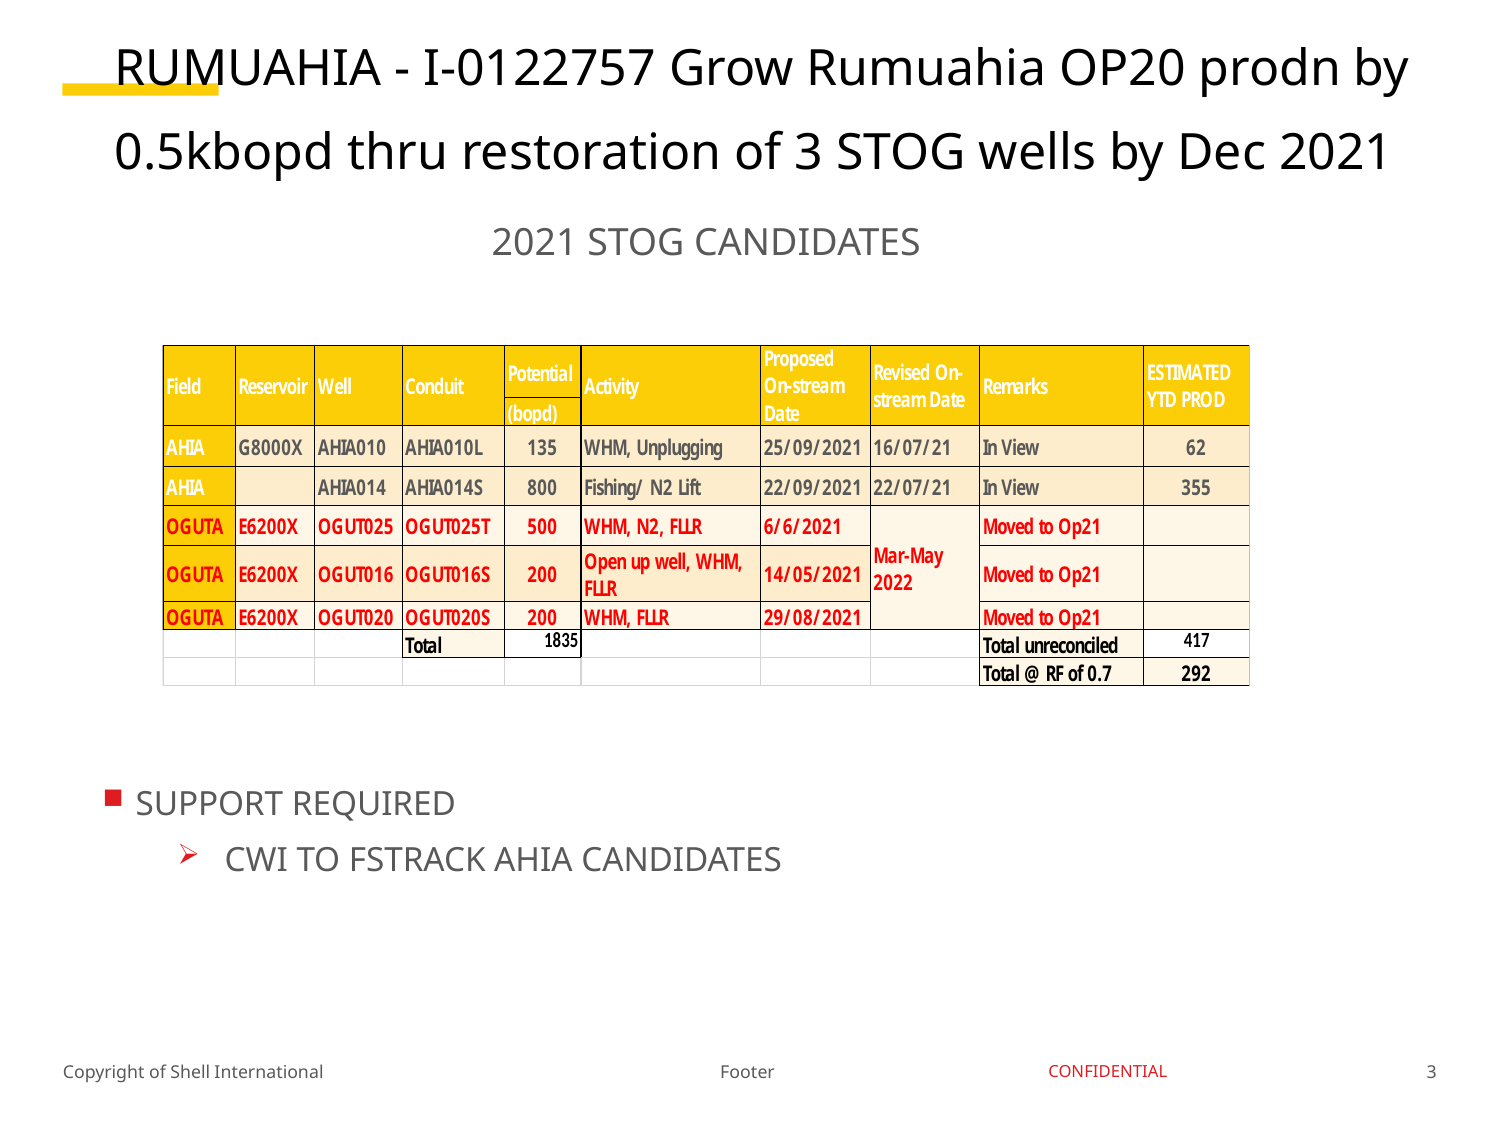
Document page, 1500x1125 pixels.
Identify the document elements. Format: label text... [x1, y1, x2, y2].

footer Footer [476, 1060, 1023, 1101]
text_box SUPPORT REQUIRED CWI TO FSTRACK AHIA CANDIDATES [102, 766, 783, 878]
title 2021 STOG CANDIDATES [18, 217, 1394, 302]
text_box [162, 345, 1251, 687]
text_box RUMUAHIA - I-0122757 Grow Rumuahia OP20 prodn by 0.5kbopd thru restoration of 3 STOG wells by Dec 2021 [99, 4, 1437, 187]
slide_number 3 [1392, 1060, 1438, 1101]
